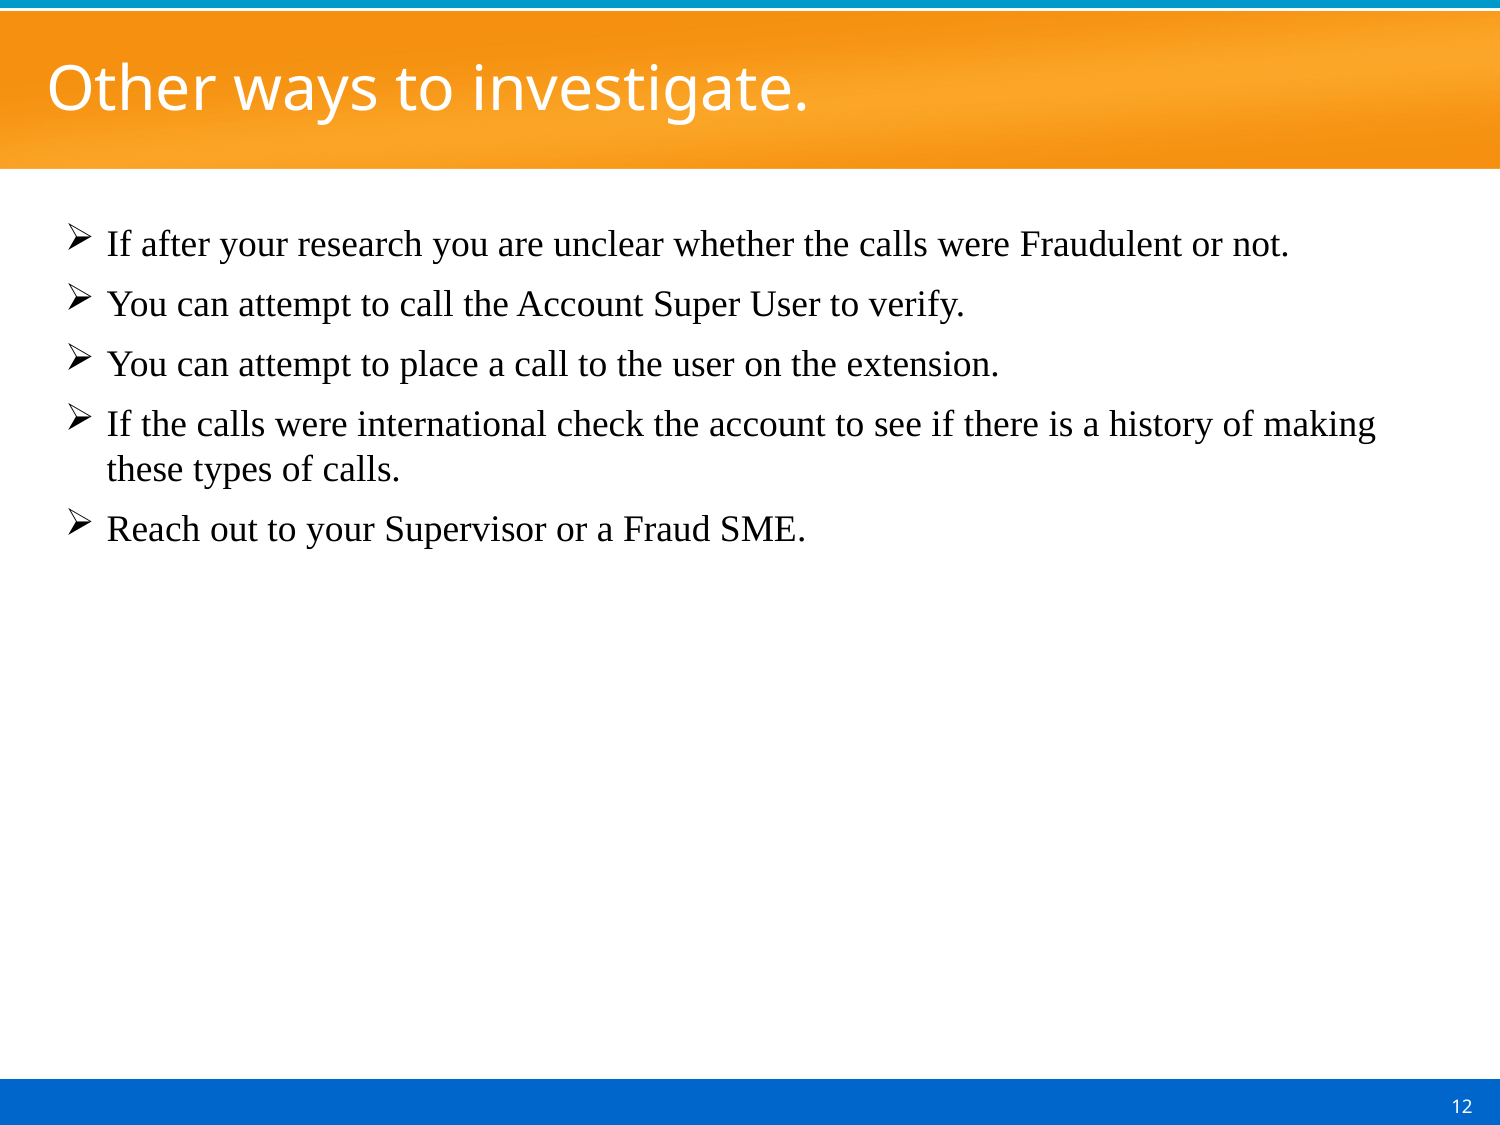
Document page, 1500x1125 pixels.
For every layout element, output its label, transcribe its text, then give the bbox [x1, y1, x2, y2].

slide_number 12 [1451, 1092, 1500, 1122]
list If after your research you are unclear whether the calls were Fraudulent or not. You can attempt to call the Account Super User to verify. You can attempt to place a call to the user on the extension. If the calls were international check the account to see if there is a history of making these types of calls. Reach out to your Supervisor or a Fraud SME. [57, 211, 1443, 995]
title Other ways to investigate. [45, 47, 1496, 124]
picture [0, 9, 1500, 168]
